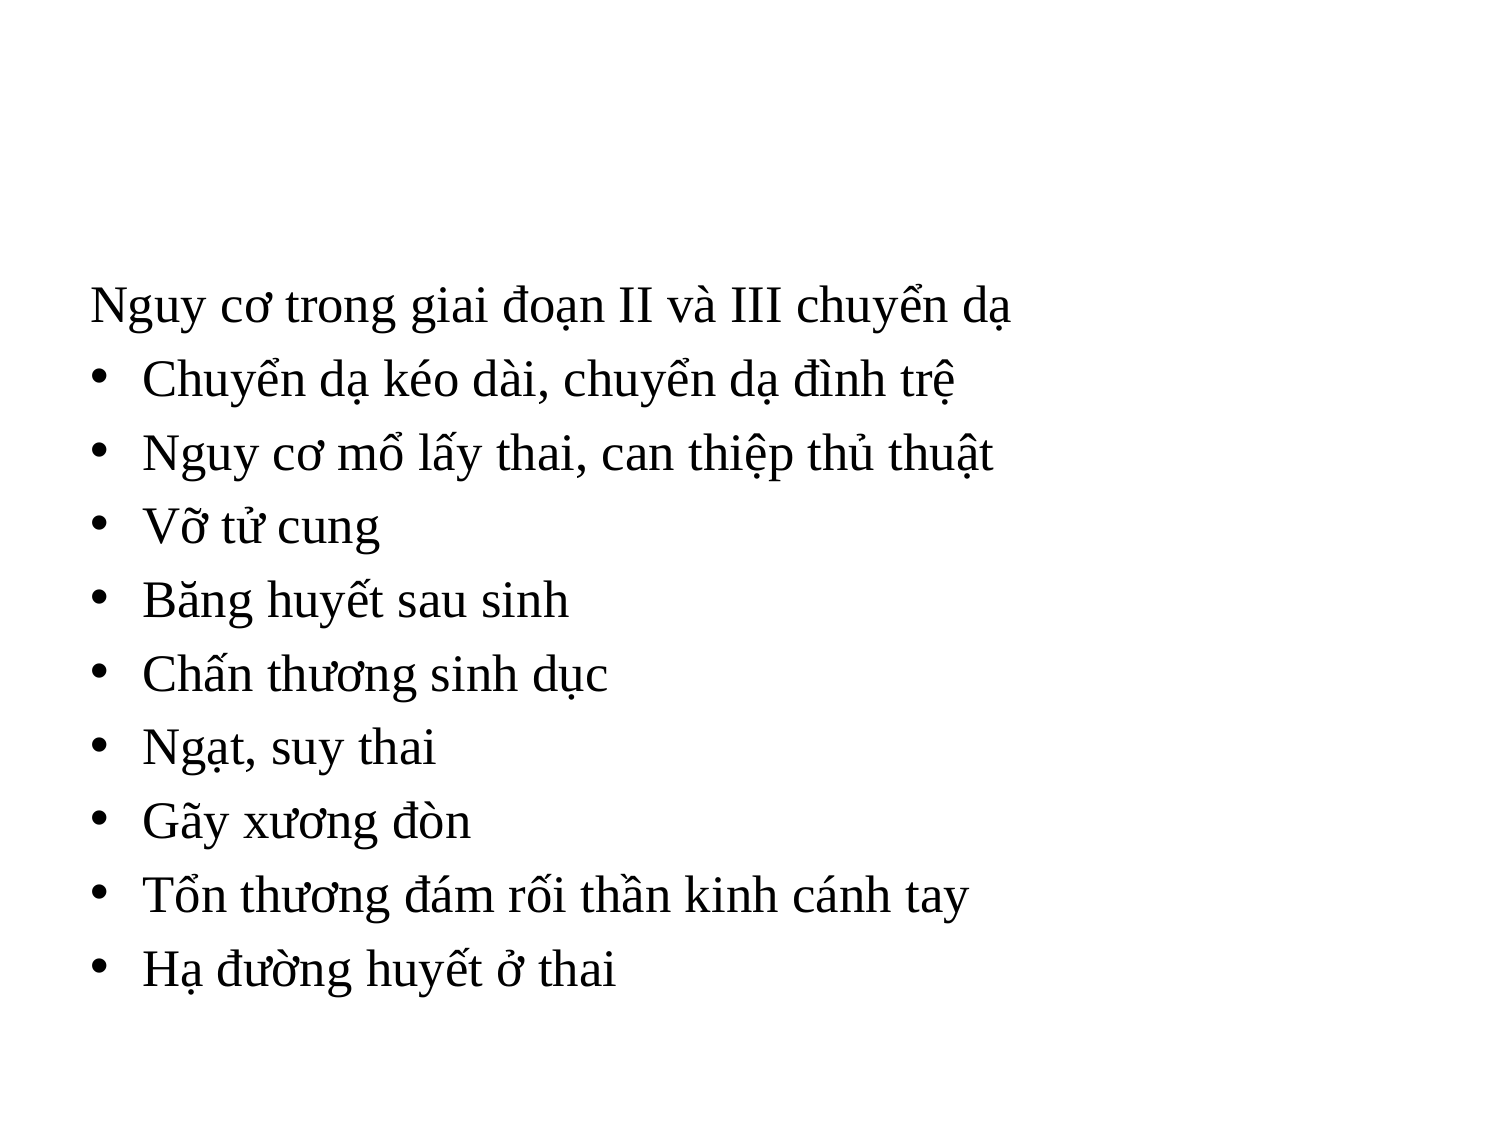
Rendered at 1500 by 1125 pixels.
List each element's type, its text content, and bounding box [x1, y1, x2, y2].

list Nguy cơ trong giai đoạn II và III chuyển dạ Chuyển dạ kéo dài, chuyển dạ đình trệ Nguy cơ mổ lấy thai, can thiệp thủ thuật Vỡ tử cung Băng huyết sau sinh Chấn thương sinh dục Ngạt, suy thai Gãy xương đòn Tổn thương đám rối thần kinh cánh tay Hạ đường huyết ở thai [75, 262, 1425, 1005]
